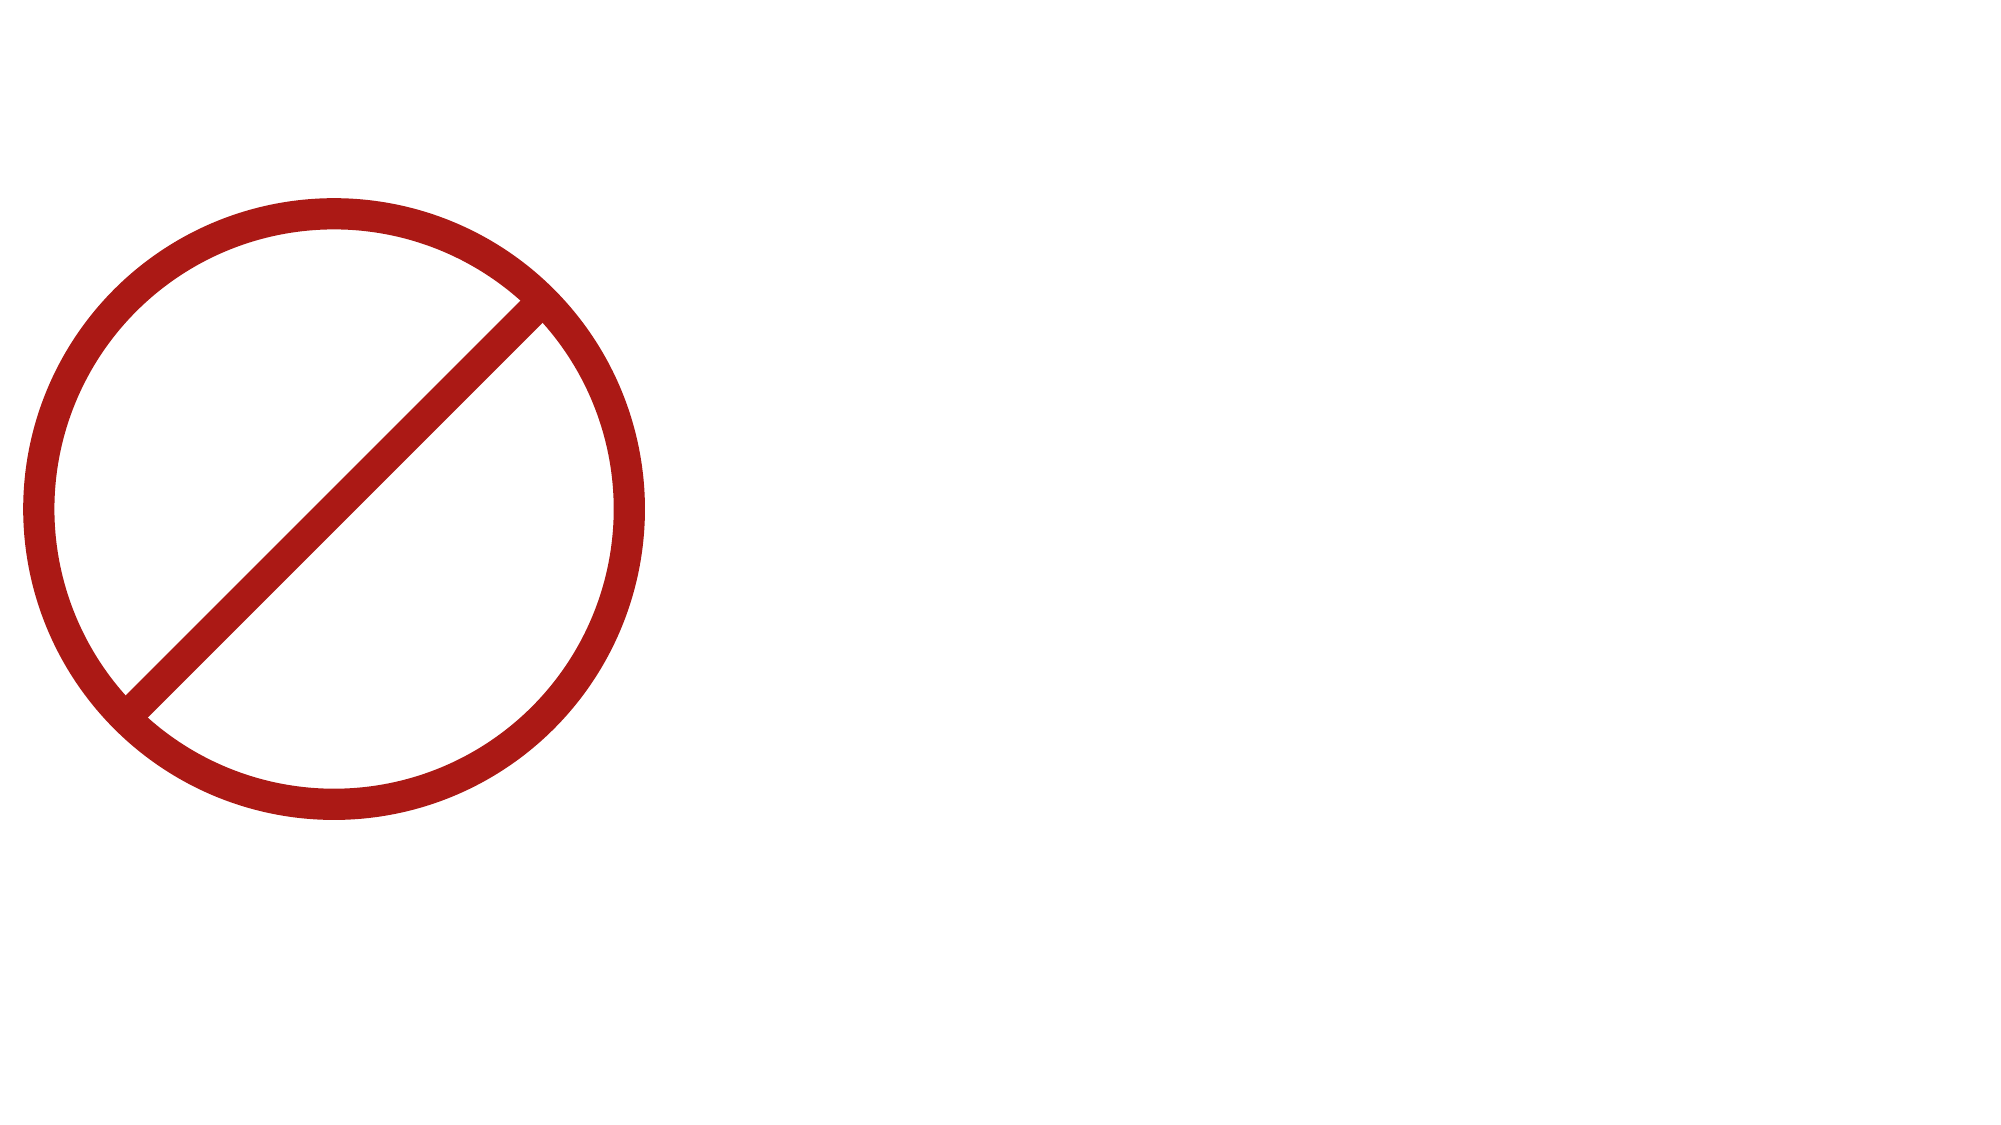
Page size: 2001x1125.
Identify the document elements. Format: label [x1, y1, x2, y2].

text_box [38, 213, 630, 805]
